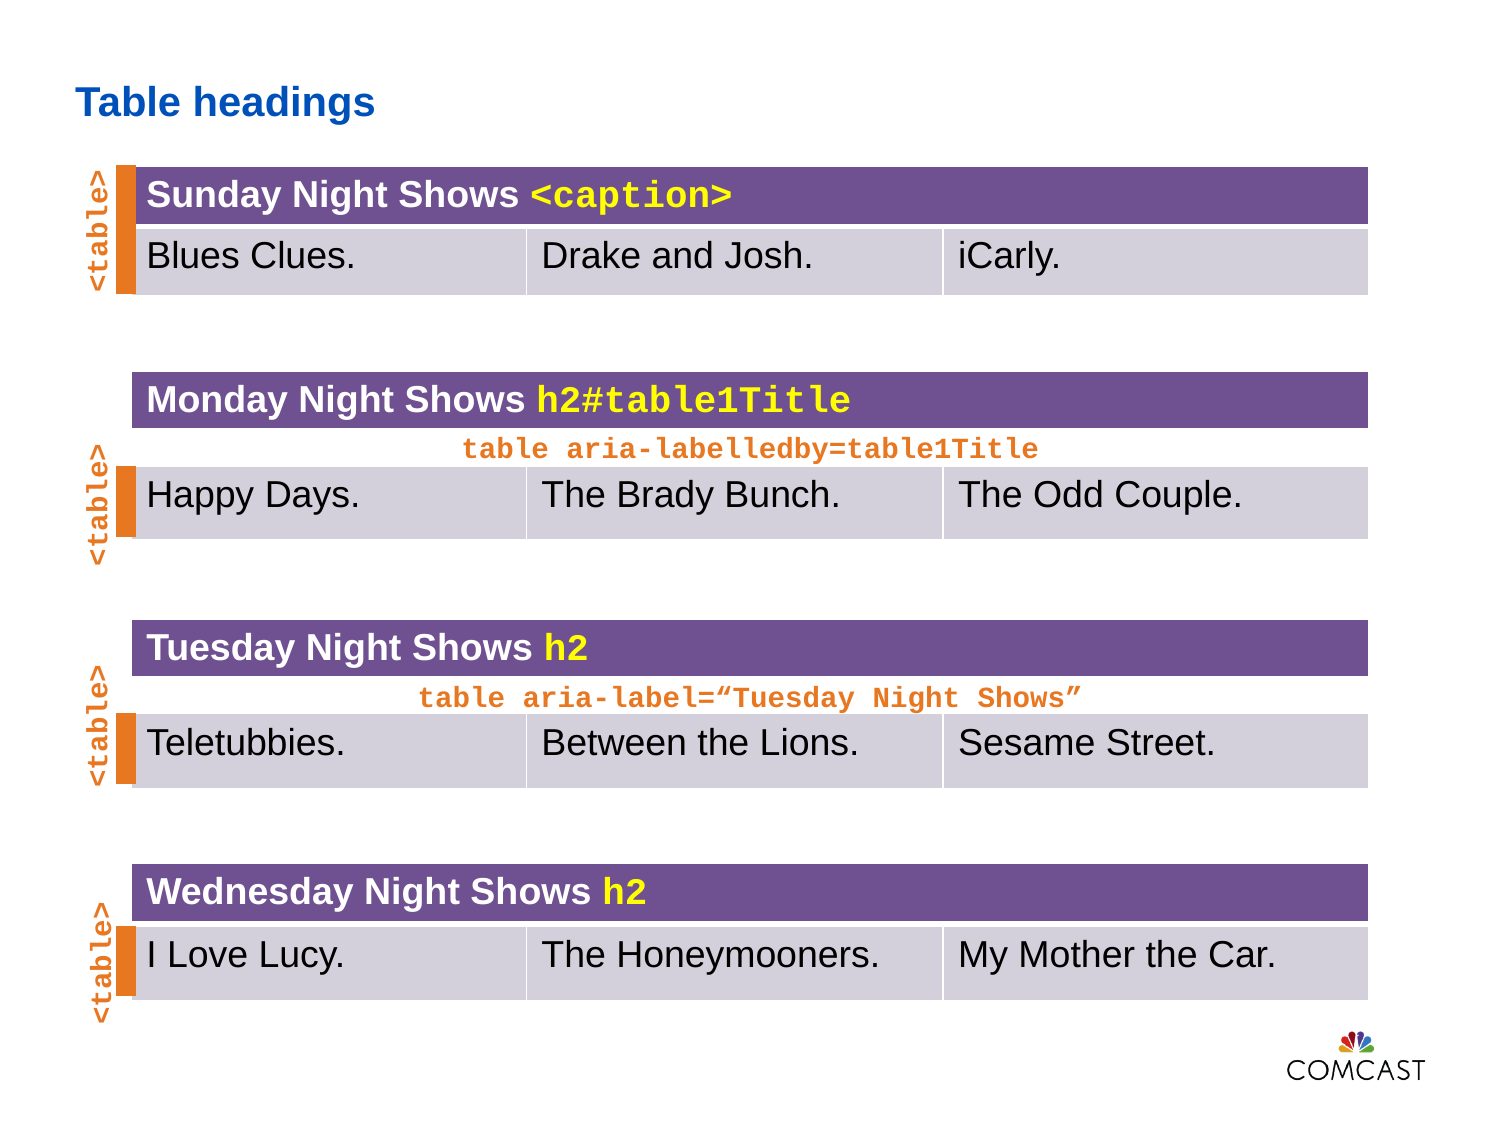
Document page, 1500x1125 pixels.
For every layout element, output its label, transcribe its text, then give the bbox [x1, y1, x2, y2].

text_box table aria-label=“Tuesday Night Shows” [131, 670, 1369, 721]
text_box <table> [74, 862, 125, 1065]
table_header Monday Night Shows h2#table1Title [132, 372, 1368, 422]
table_header Between the Lions. [527, 721, 942, 788]
table_header My Mother the Car. [944, 927, 1368, 1000]
table_header Sesame Street. [944, 721, 1368, 788]
table_cell Blues Clues. [132, 229, 526, 295]
table_header I Love Lucy. [132, 927, 526, 1000]
text_box <table> [70, 130, 121, 332]
table_header The Honeymooners. [527, 927, 942, 1000]
picture [1286, 1030, 1426, 1081]
table_header The Brady Bunch. [527, 467, 942, 539]
table_cell Drake and Josh. [527, 229, 942, 295]
table_header Wednesday Night Shows h2 [132, 864, 1368, 921]
table_cell iCarly. [944, 229, 1368, 295]
table_header Tuesday Night Shows h2 [132, 620, 1368, 670]
text_box table aria-labelledby=table1Title [131, 422, 1369, 465]
table_header The Odd Couple. [944, 467, 1368, 539]
text_box <table> [70, 625, 121, 827]
title Table headings [75, 74, 1426, 213]
text_box <table> [70, 404, 121, 606]
table_header Sunday Night Shows <caption> [136, 167, 1368, 224]
table_header Teletubbies. [132, 721, 526, 788]
table_header Happy Days. [132, 467, 526, 539]
